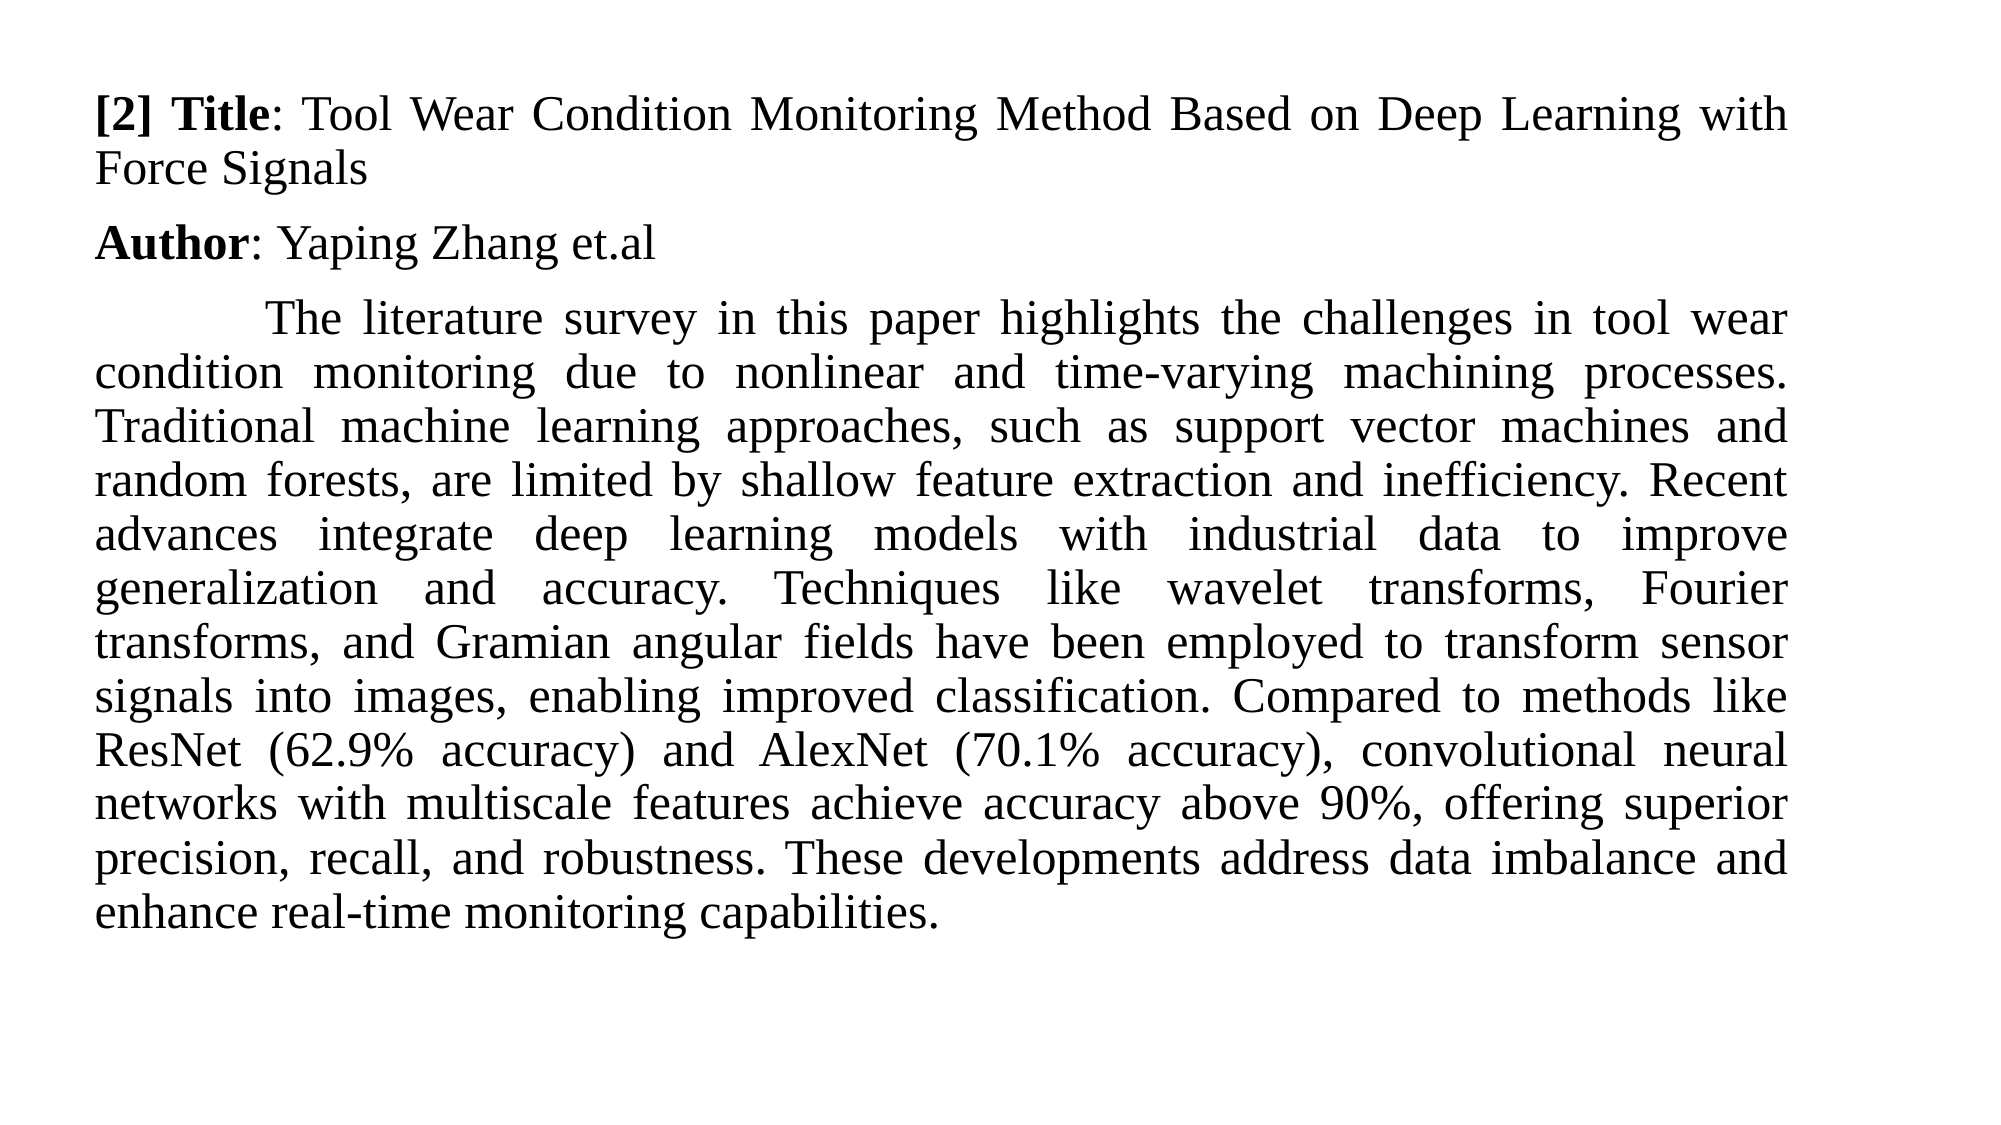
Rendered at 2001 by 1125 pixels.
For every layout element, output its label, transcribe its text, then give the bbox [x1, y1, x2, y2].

list [2] Title: Tool Wear Condition Monitoring Method Based on Deep Learning with Force Signals Author: Yaping Zhang et.al The literature survey in this paper highlights the challenges in tool wear condition monitoring due to nonlinear and time-varying machining processes. Traditional machine learning approaches, such as support vector machines and random forests, are limited by shallow feature extraction and inefficiency. Recent advances integrate deep learning models with industrial data to improve generalization and accuracy. Techniques like wavelet transforms, Fourier transforms, and Gramian angular fields have been employed to transform sensor signals into images, enabling improved classification. Compared to methods like ResNet (62.9% accuracy) and AlexNet (70.1% accuracy), convolutional neural networks with multiscale features achieve accuracy above 90%, offering superior precision, recall, and robustness. These developments address data imbalance and enhance real-time monitoring capabilities. [79, 80, 1805, 1001]
